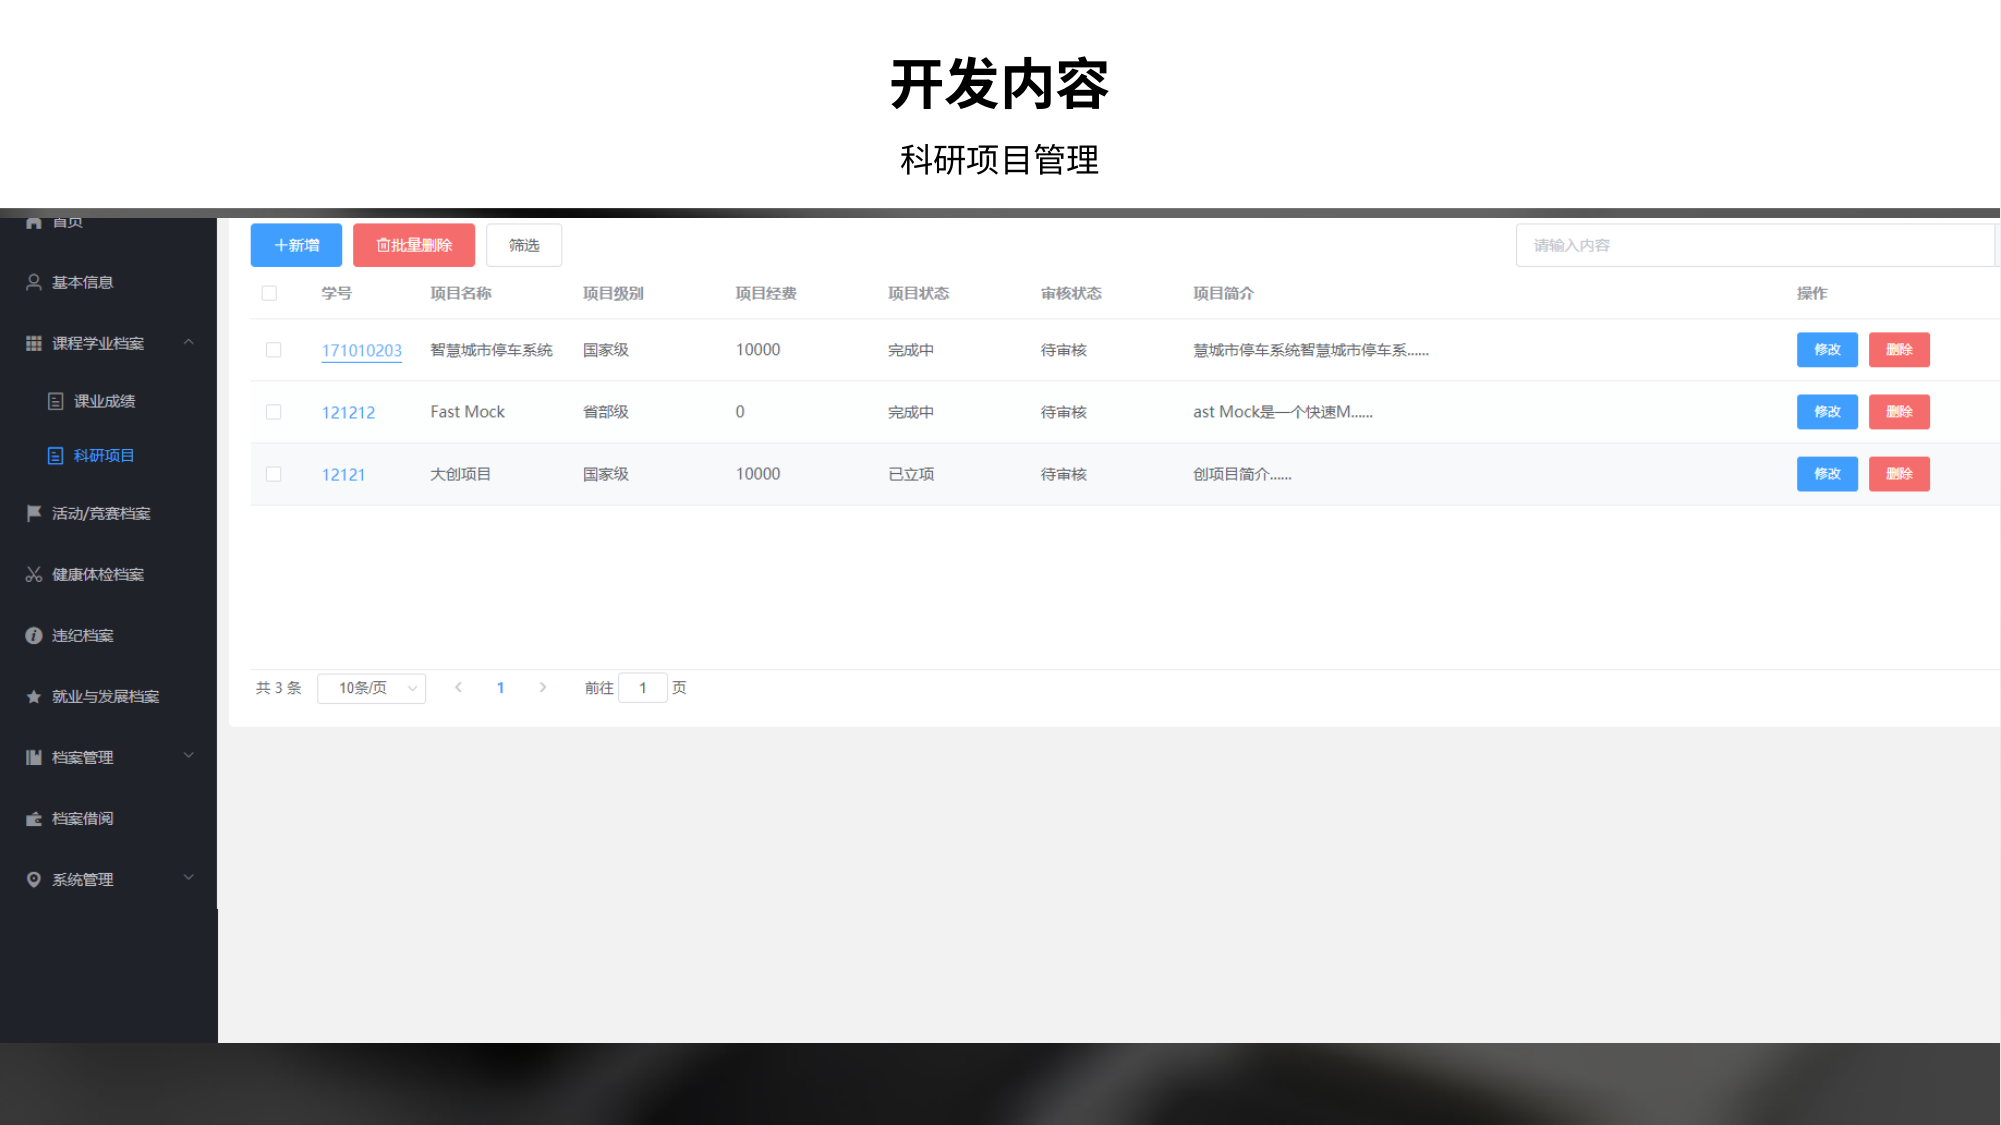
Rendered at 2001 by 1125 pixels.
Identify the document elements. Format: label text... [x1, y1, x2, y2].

picture [0, 209, 2001, 1125]
list 科研项目管理 [617, 127, 1383, 197]
list 开发内容 [617, 35, 1383, 127]
